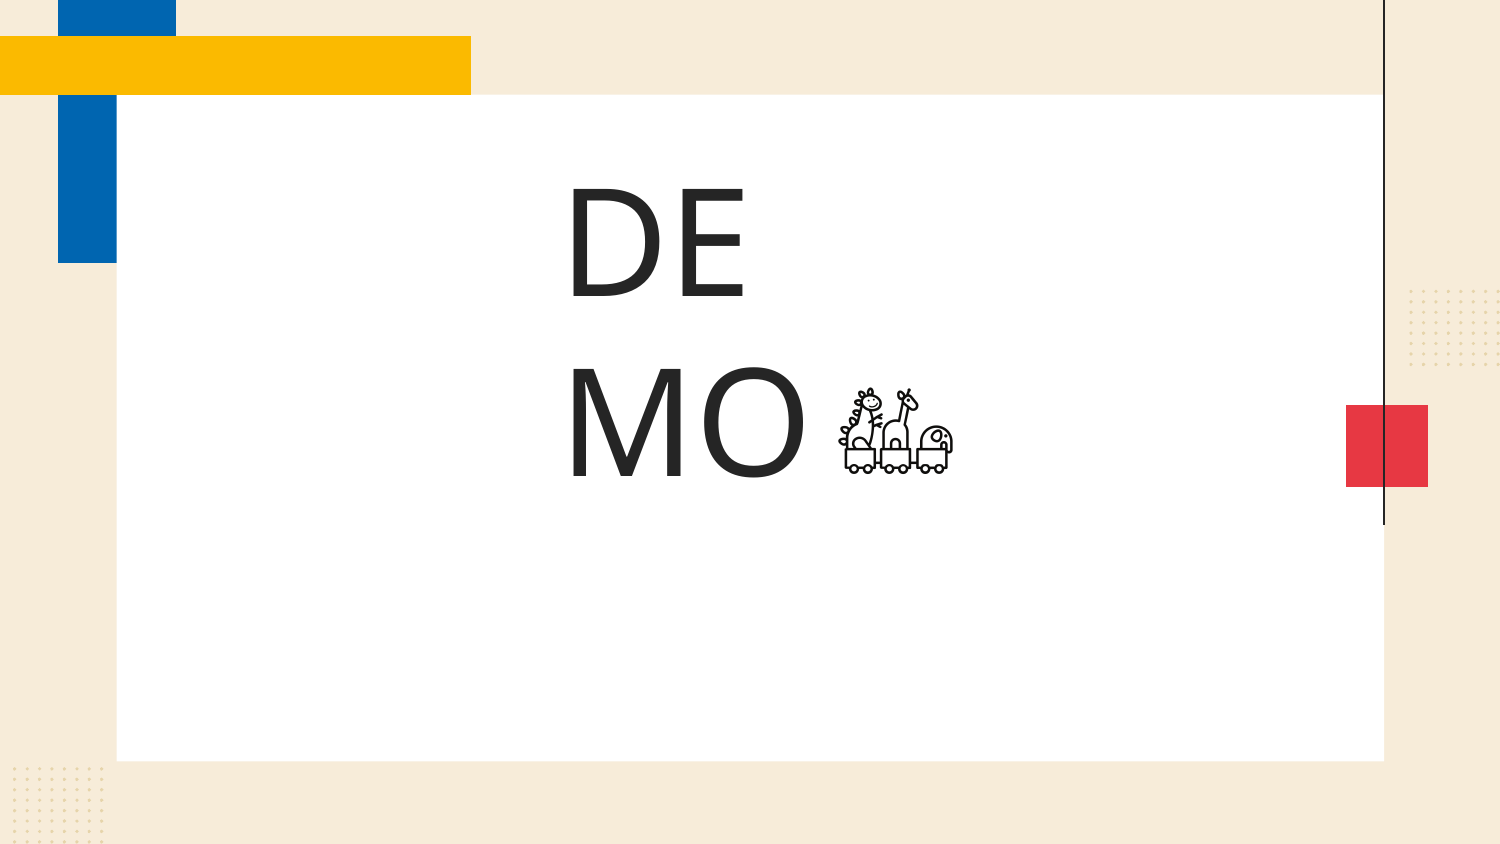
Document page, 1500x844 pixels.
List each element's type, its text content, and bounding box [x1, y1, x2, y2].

picture [834, 370, 956, 492]
title DEMO [544, 321, 835, 522]
